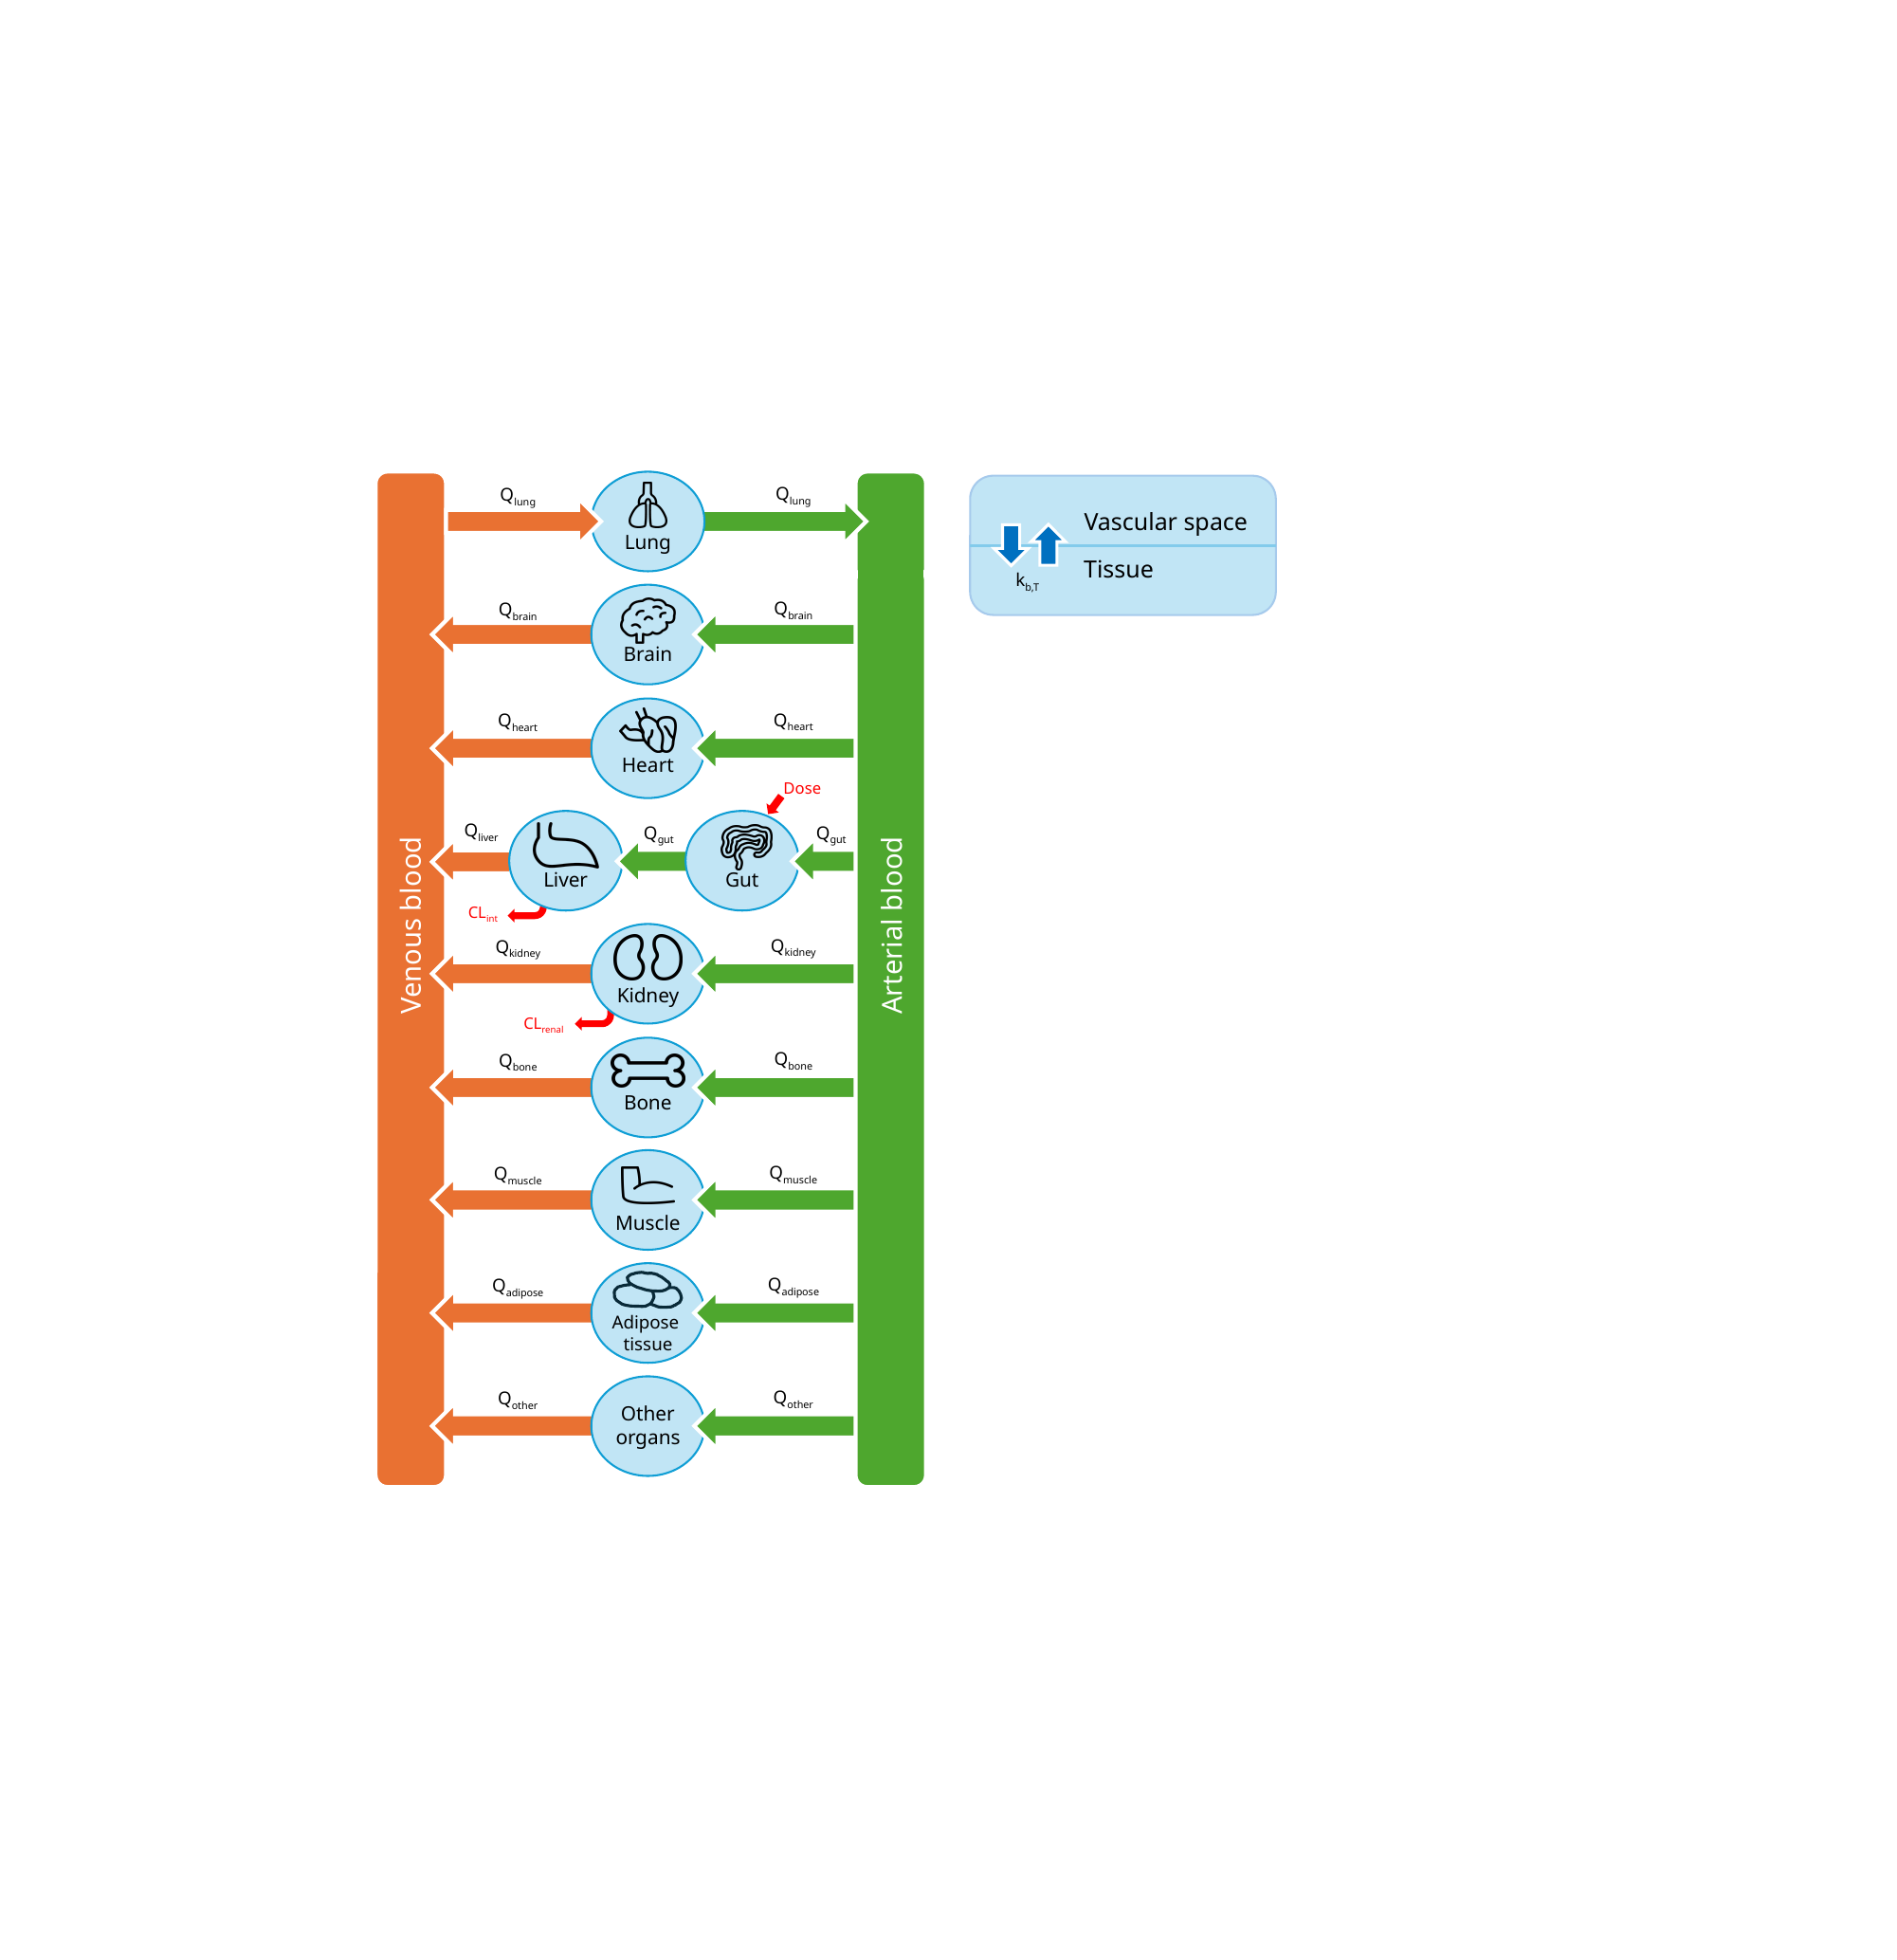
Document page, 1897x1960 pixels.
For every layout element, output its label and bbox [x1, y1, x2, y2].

text_box [374, 470, 1277, 1488]
